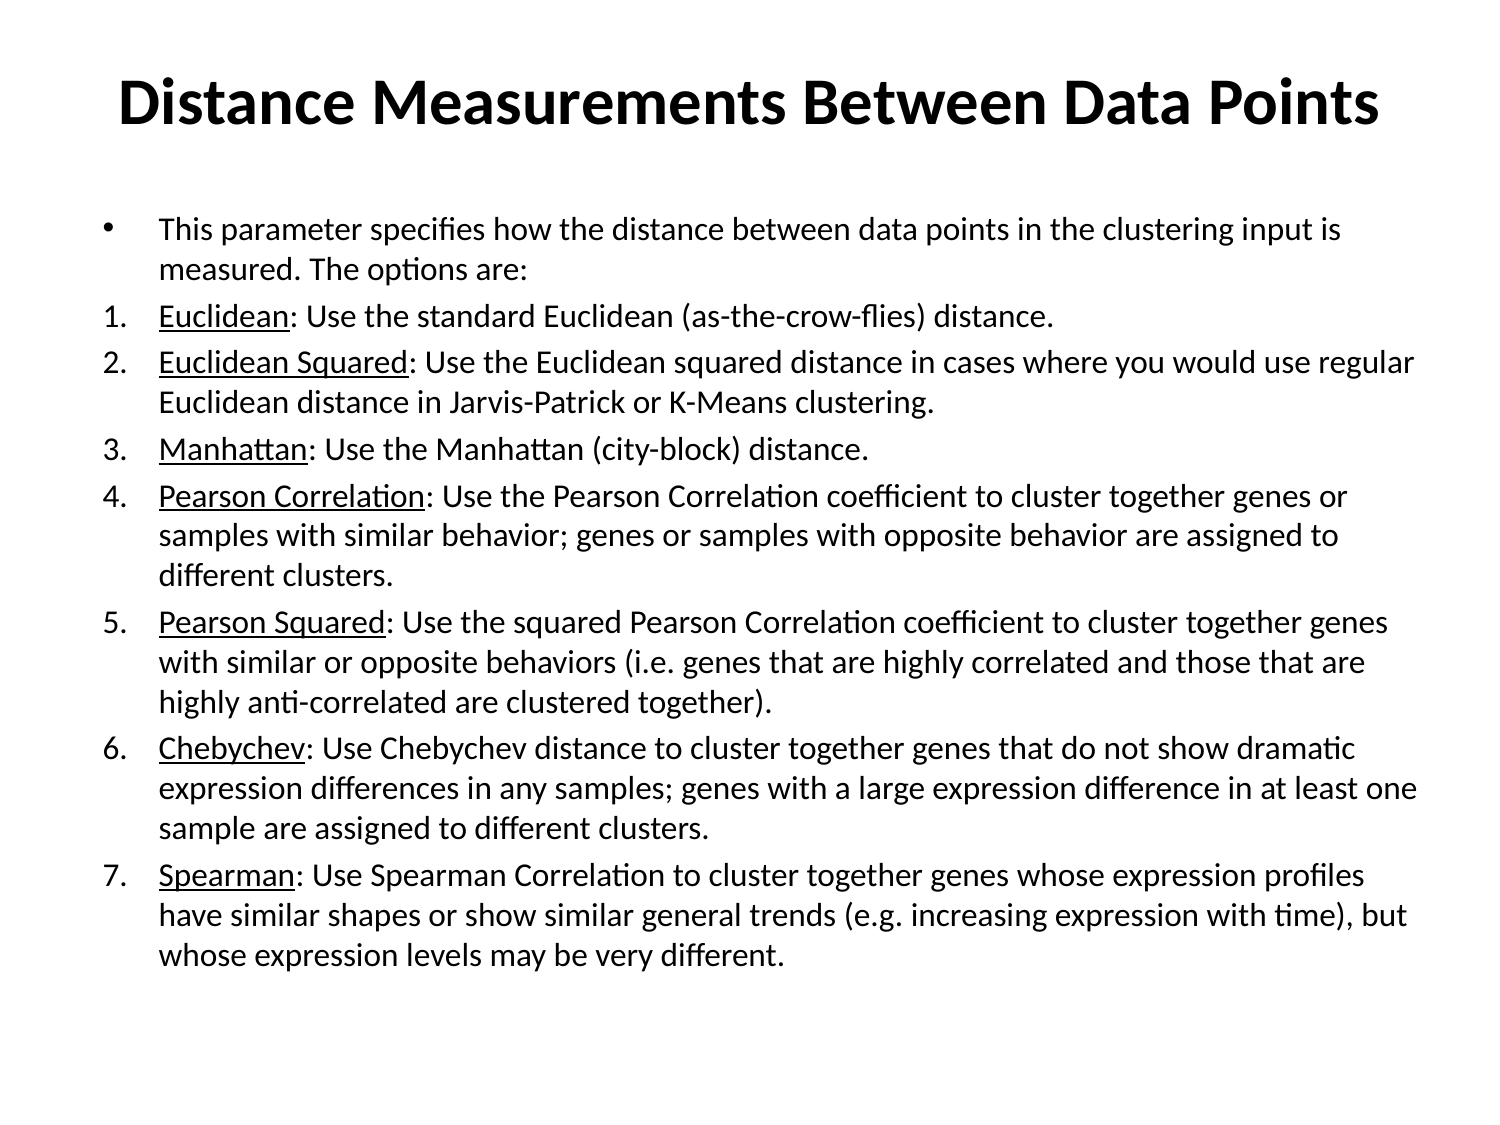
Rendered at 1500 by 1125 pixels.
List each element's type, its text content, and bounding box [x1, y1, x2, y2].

title Distance Measurements Between Data Points [75, 45, 1425, 200]
list This parameter specifies how the distance between data points in the clustering input is measured. The options are: Euclidean: Use the standard Euclidean (as-the-crow-flies) distance. Euclidean Squared: Use the Euclidean squared distance in cases where you would use regular Euclidean distance in Jarvis-Patrick or K-Means clustering. Manhattan: Use the Manhattan (city-block) distance. Pearson Correlation: Use the Pearson Correlation coefficient to cluster together genes or samples with similar behavior; genes or samples with opposite behavior are assigned to different clusters. Pearson Squared: Use the squared Pearson Correlation coefficient to cluster together genes with similar or opposite behaviors (i.e. genes that are highly correlated and those that are highly anti-correlated are clustered together). Chebychev: Use Chebychev distance to cluster together genes that do not show dramatic expression differences in any samples; genes with a large expression difference in at least one sample are assigned to different clusters. Spearman: Use Spearman Correlation to cluster together genes whose expression profiles have similar shapes or show similar general trends (e.g. increasing expression with time), but whose expression levels may be very different. [87, 200, 1438, 1025]
